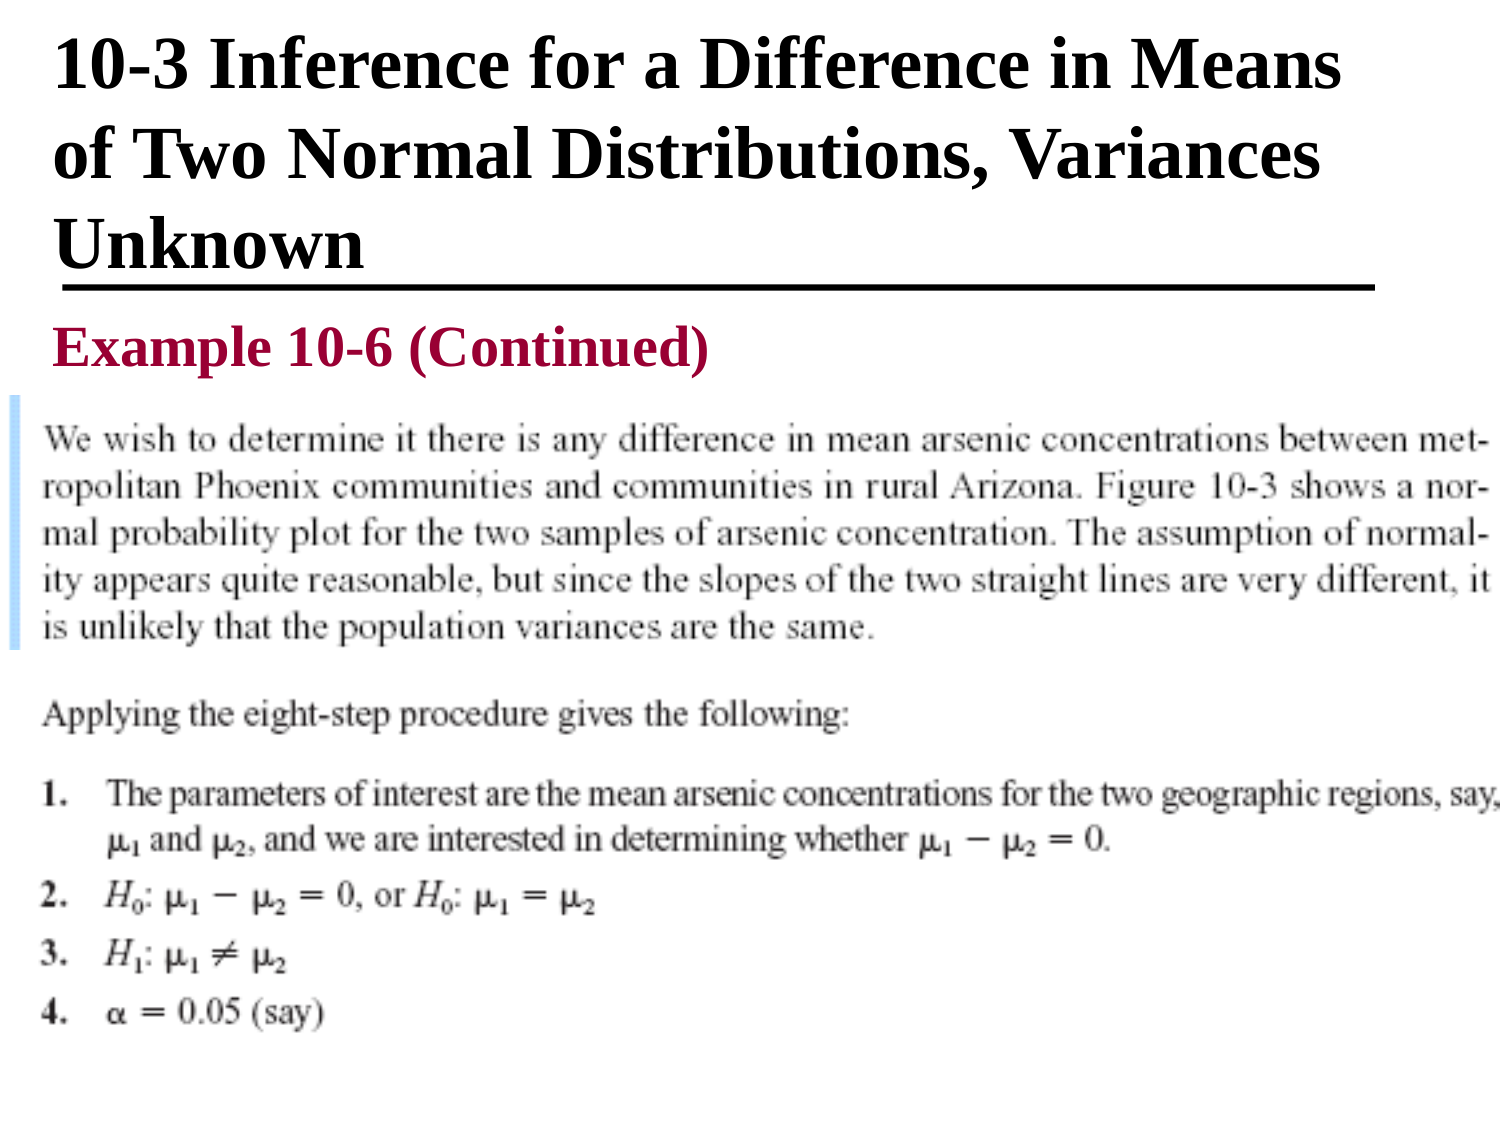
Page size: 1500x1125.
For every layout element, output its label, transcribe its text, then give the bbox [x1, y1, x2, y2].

text_box Example 10-6 (Continued) [37, 299, 1500, 386]
picture [37, 687, 1500, 1039]
picture [0, 395, 1500, 651]
text_box 10-3 Inference for a Difference in Means of Two Normal Distributions, Variances Unknown [37, 99, 1500, 288]
